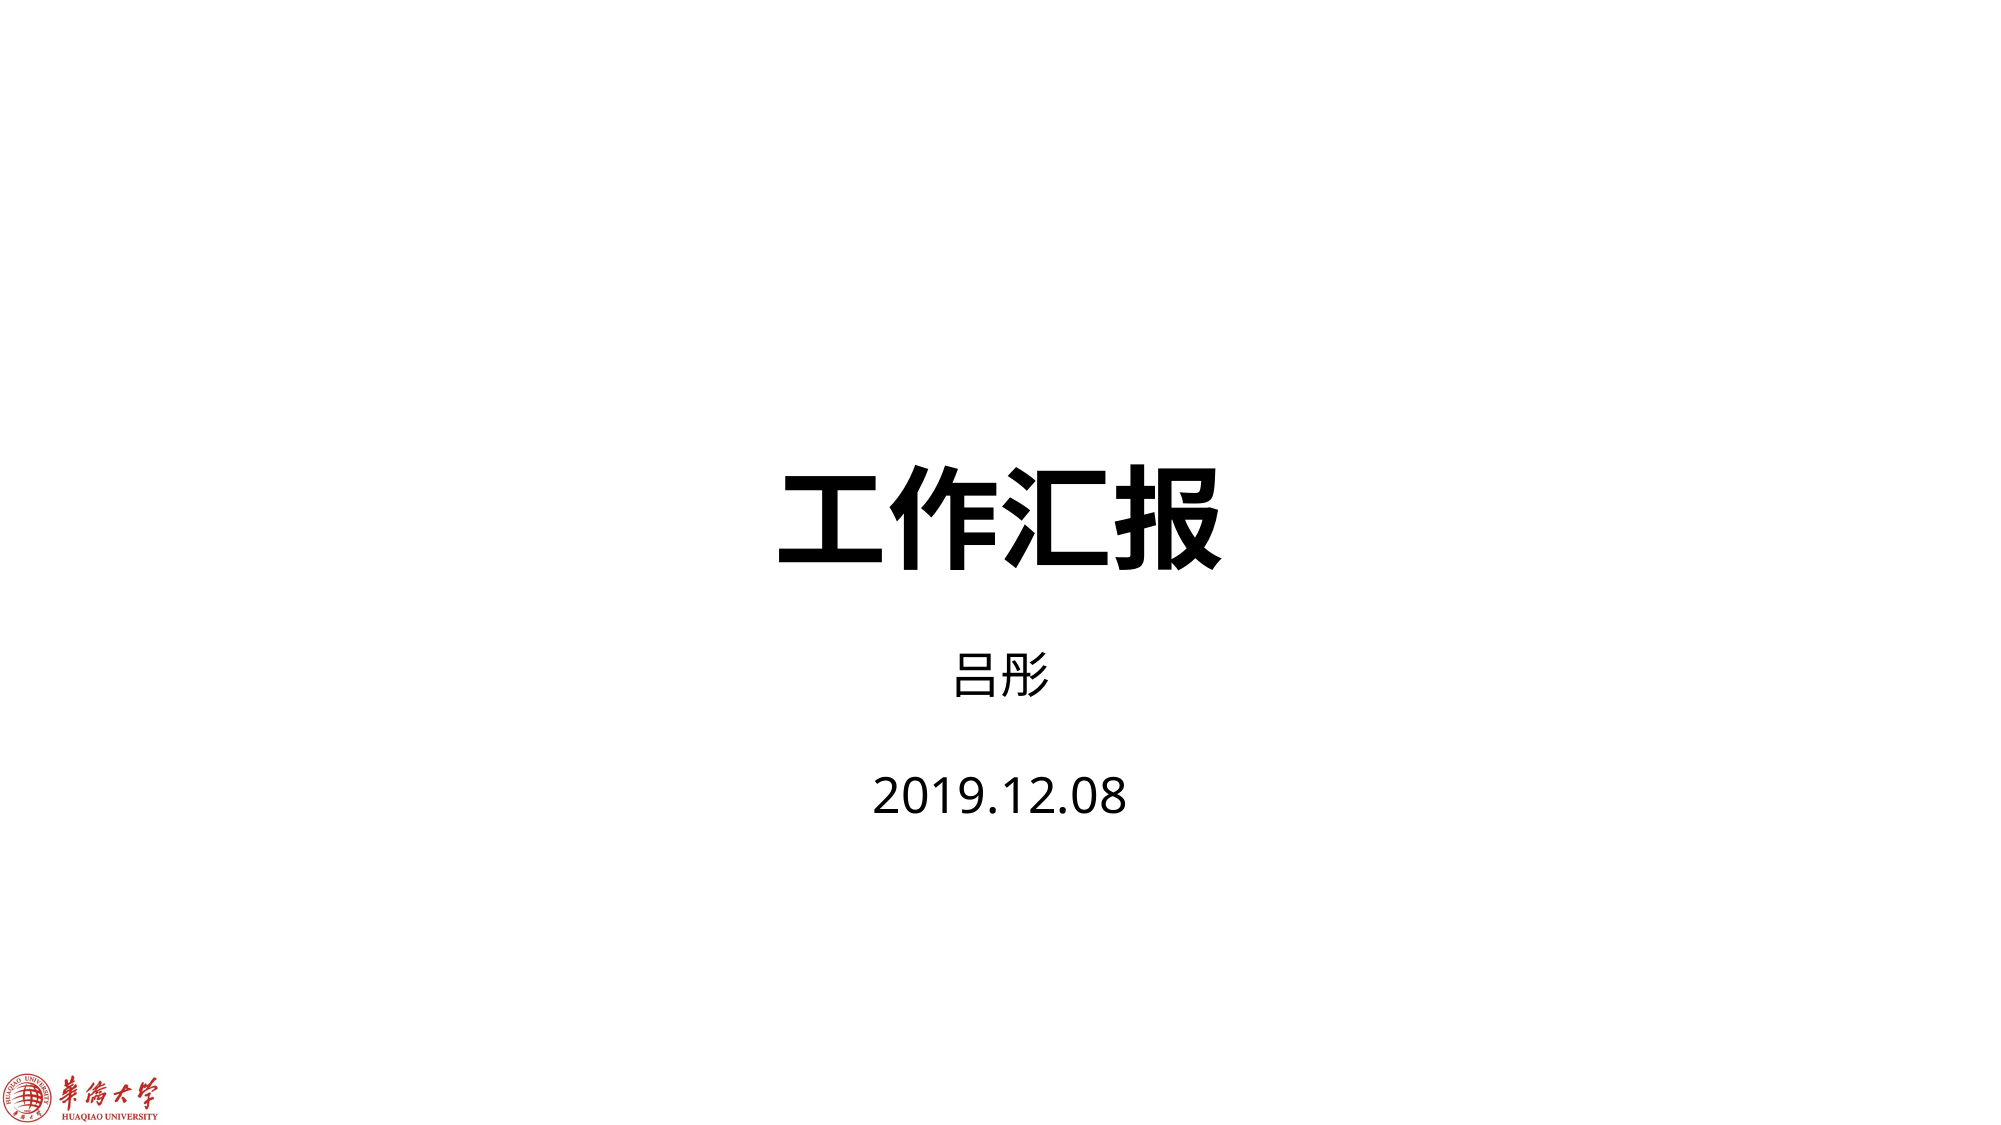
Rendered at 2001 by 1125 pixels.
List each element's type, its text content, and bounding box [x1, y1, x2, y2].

picture [0, 1068, 164, 1125]
text_box 工作汇报 吕彤 2019.12.08 [0, 305, 2000, 831]
